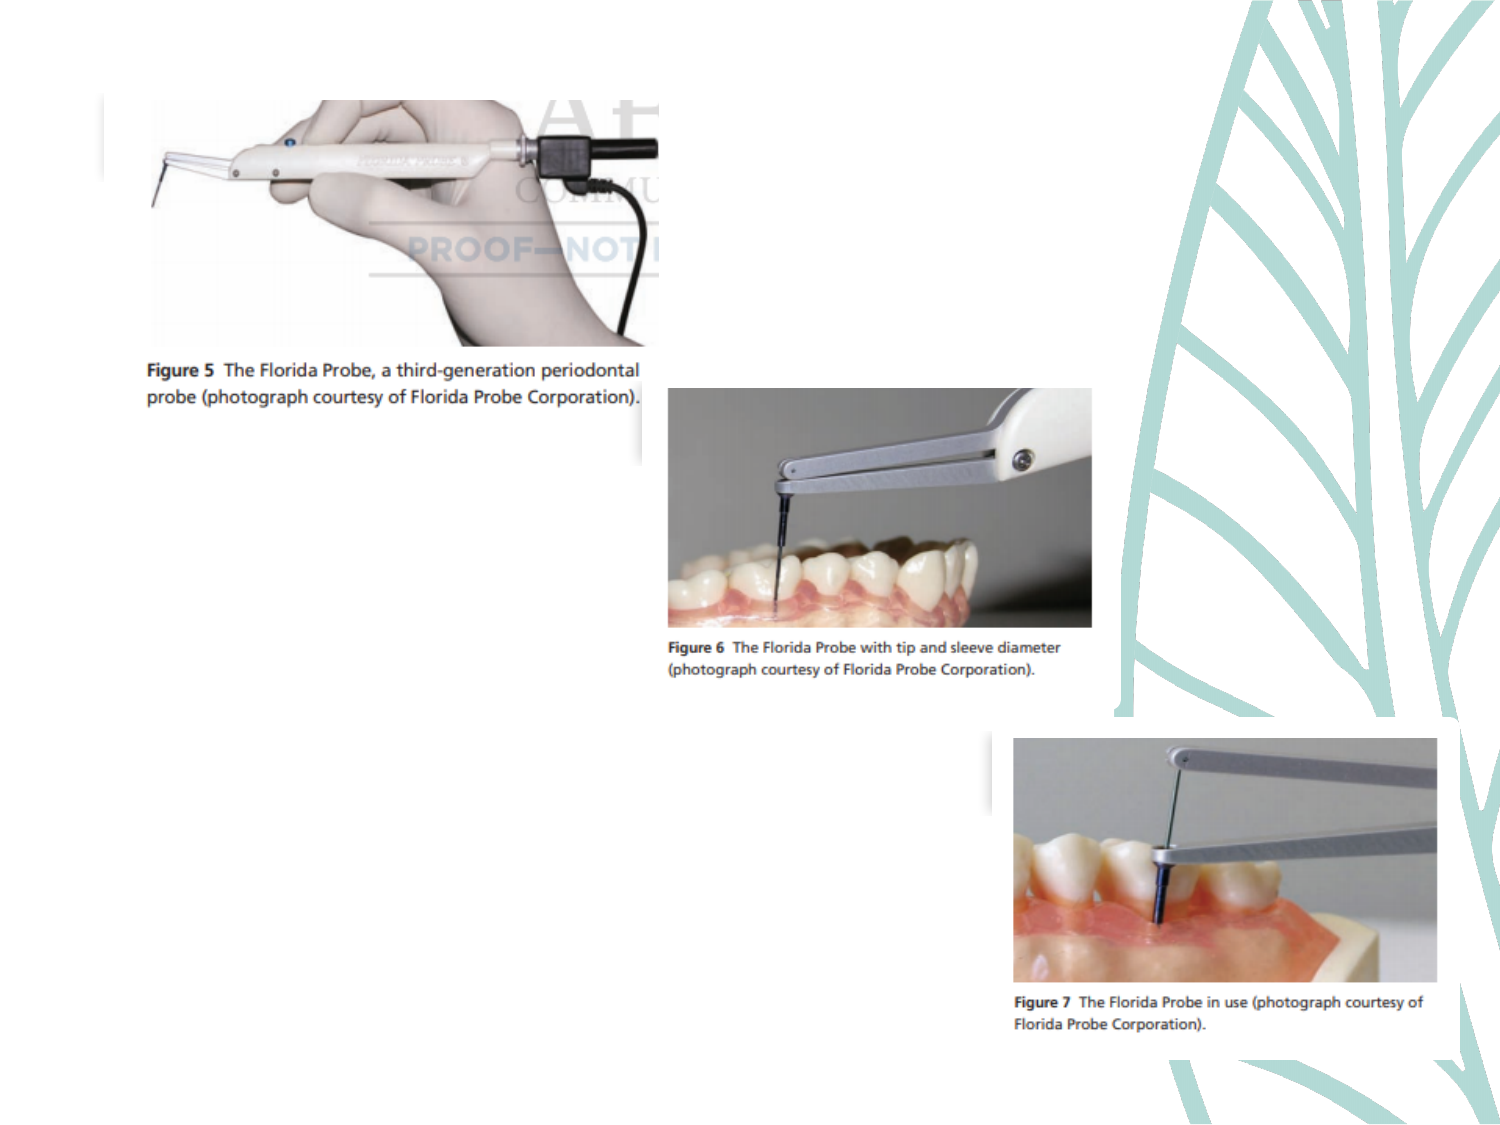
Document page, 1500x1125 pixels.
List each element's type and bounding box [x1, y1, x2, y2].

picture [662, 387, 1100, 689]
picture [1114, 0, 1500, 1125]
picture [1012, 737, 1440, 1039]
picture [124, 99, 660, 416]
